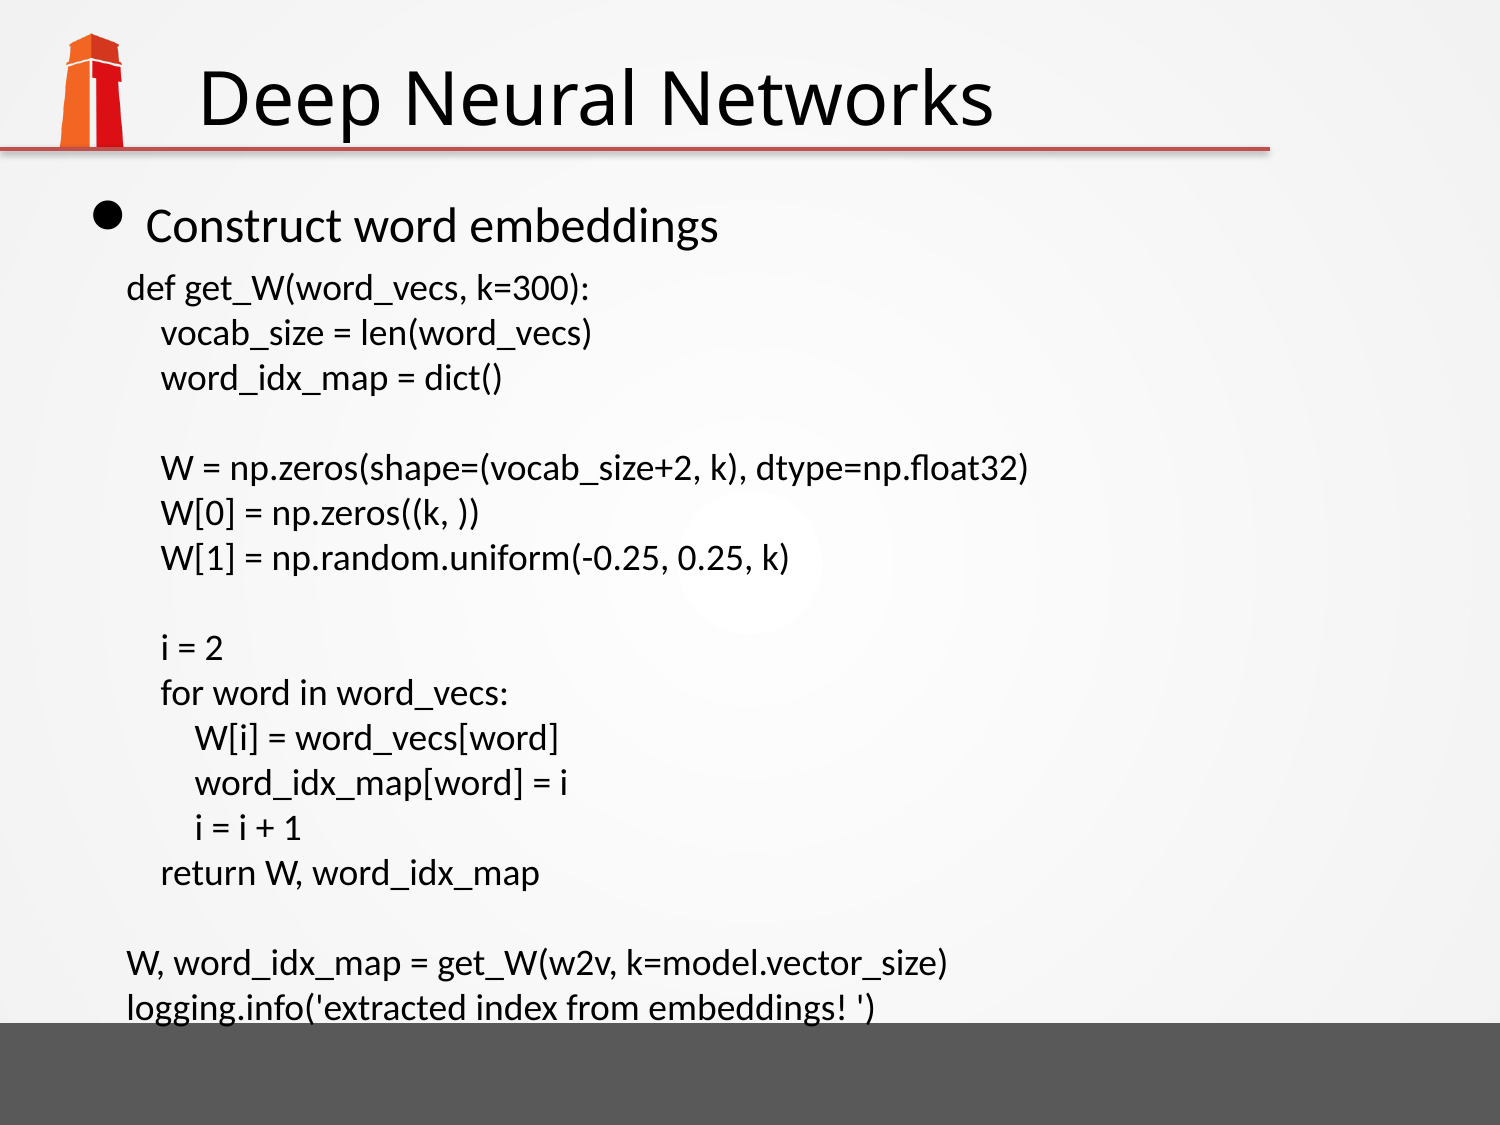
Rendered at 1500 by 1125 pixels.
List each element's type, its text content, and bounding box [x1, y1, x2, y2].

picture [16, 11, 166, 147]
title Deep Neural Networks [183, 42, 1270, 149]
text_box def get_W(word_vecs, k=300): vocab_size = len(word_vecs) word_idx_map = dict() W = np.zeros(shape=(vocab_size+2, k), dtype=np.float32) W[0] = np.zeros((k, )) W[1] = np.random.uniform(-0.25, 0.25, k) i = 2 for word in word_vecs: W[i] = word_vecs[word] word_idx_map[word] = i i = i + 1 return W, word_idx_map W, word_idx_map = get_W(w2v, k=model.vector_size) logging.info('extracted index from embeddings! ') [111, 255, 1425, 1036]
list Construct word embeddings [74, 184, 1425, 982]
